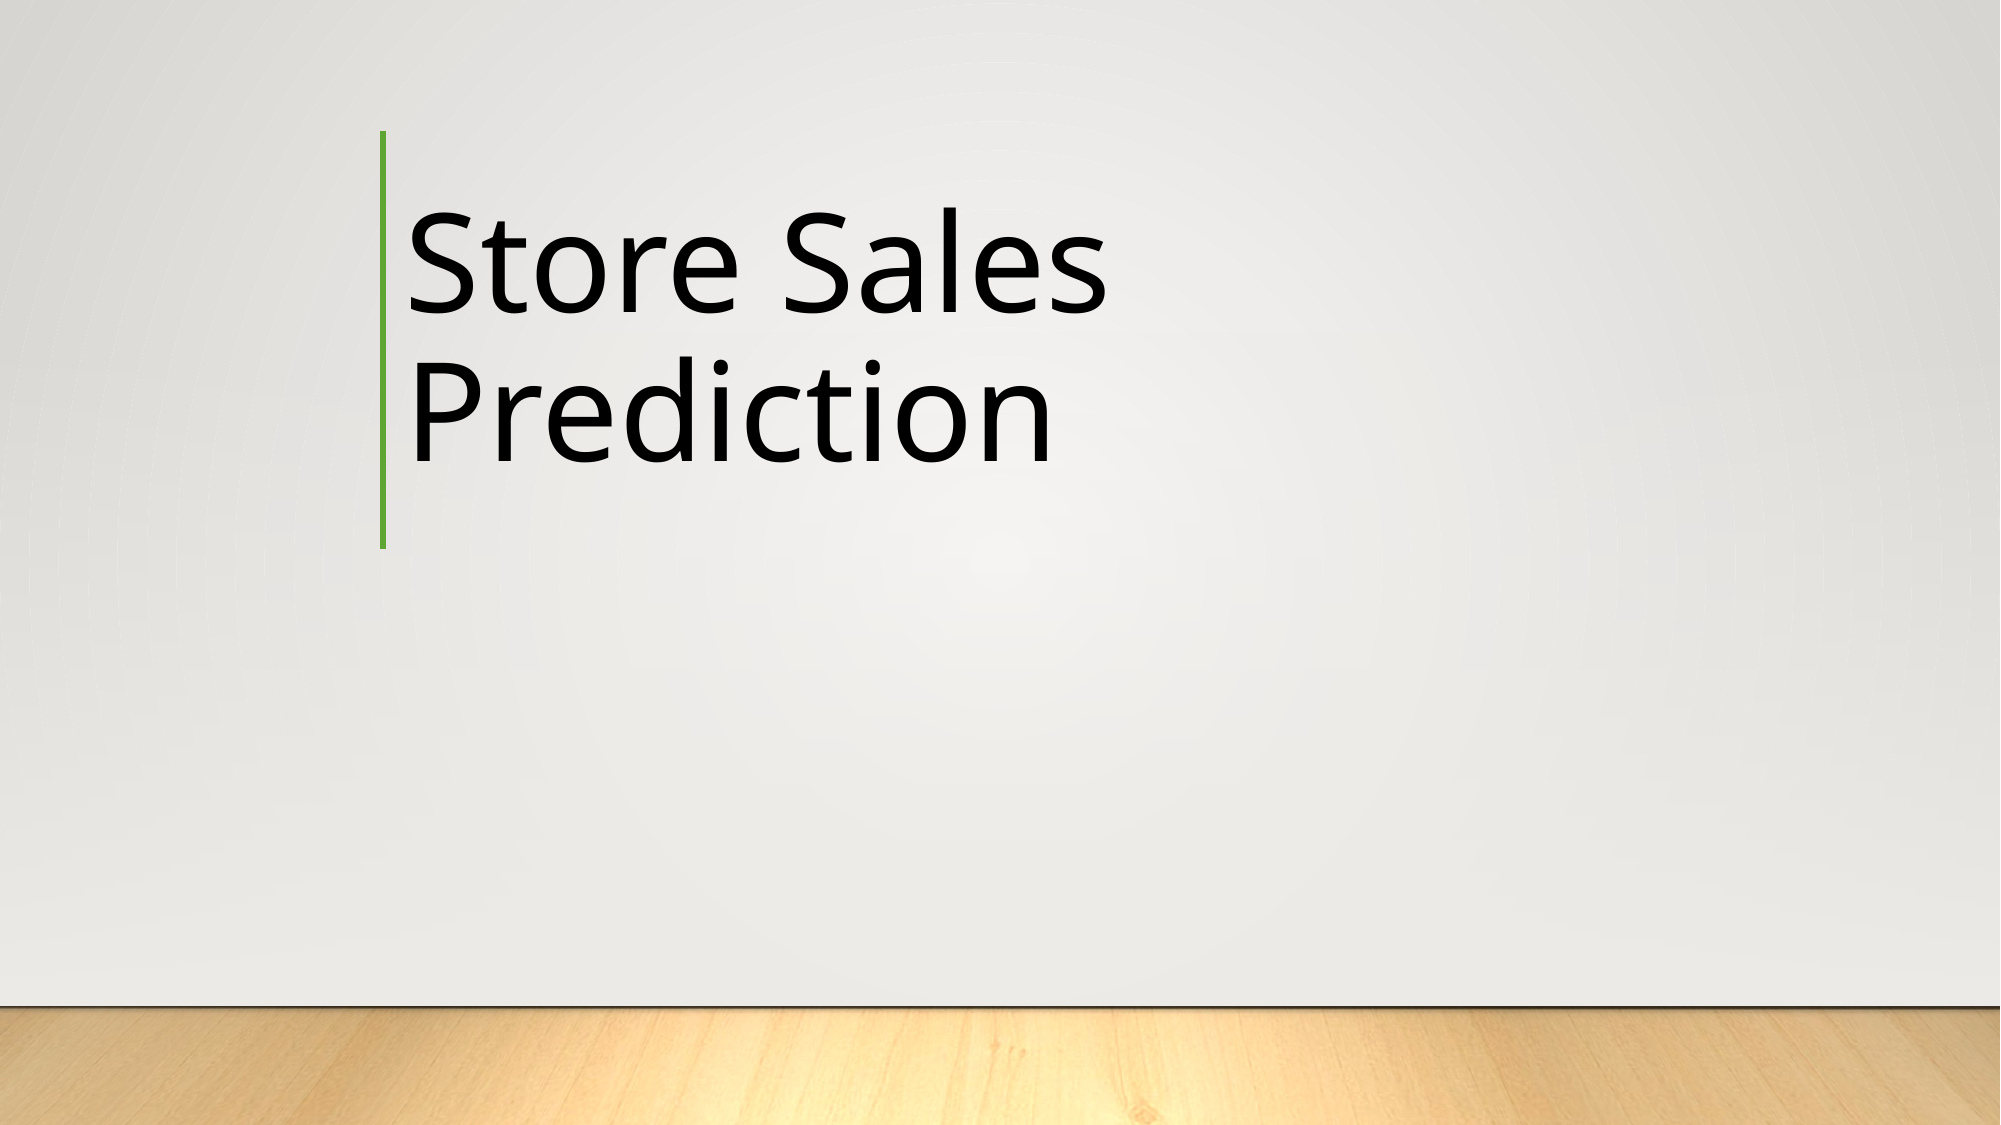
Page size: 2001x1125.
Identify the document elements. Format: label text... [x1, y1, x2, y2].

title Store Sales Prediction [389, 130, 1795, 548]
picture [0, 1006, 2000, 1125]
